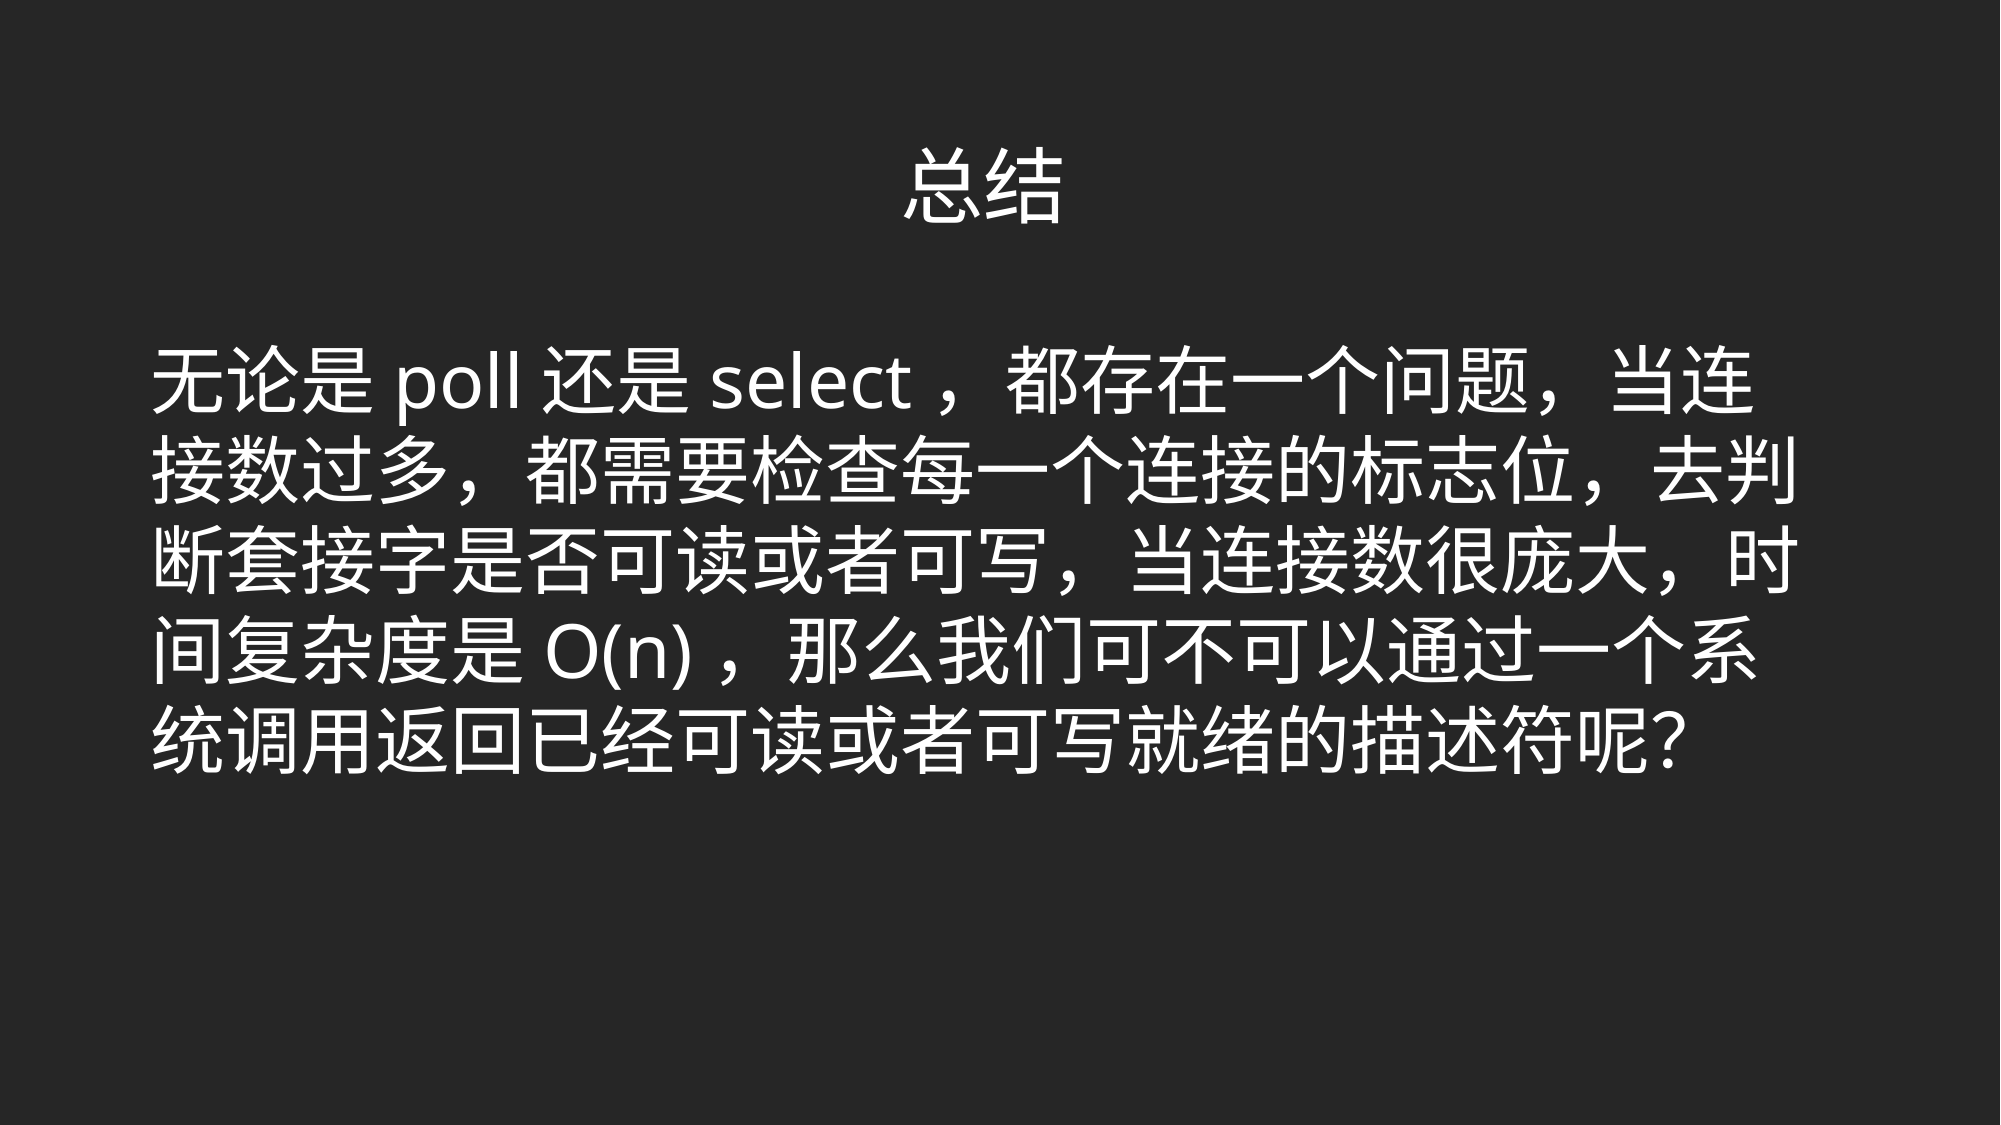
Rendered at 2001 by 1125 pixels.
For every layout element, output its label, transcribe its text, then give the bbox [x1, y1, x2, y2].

text_box 总结 无论是poll还是select，都存在一个问题，当连接数过多，都需要检查每一个连接的标志位，去判断套接字是否可读或者可写，当连接数很庞大，时间复杂度是O(n)，那么我们可不可以通过一个系统调用返回已经可读或者可写就绪的描述符呢？ [135, 126, 1831, 934]
